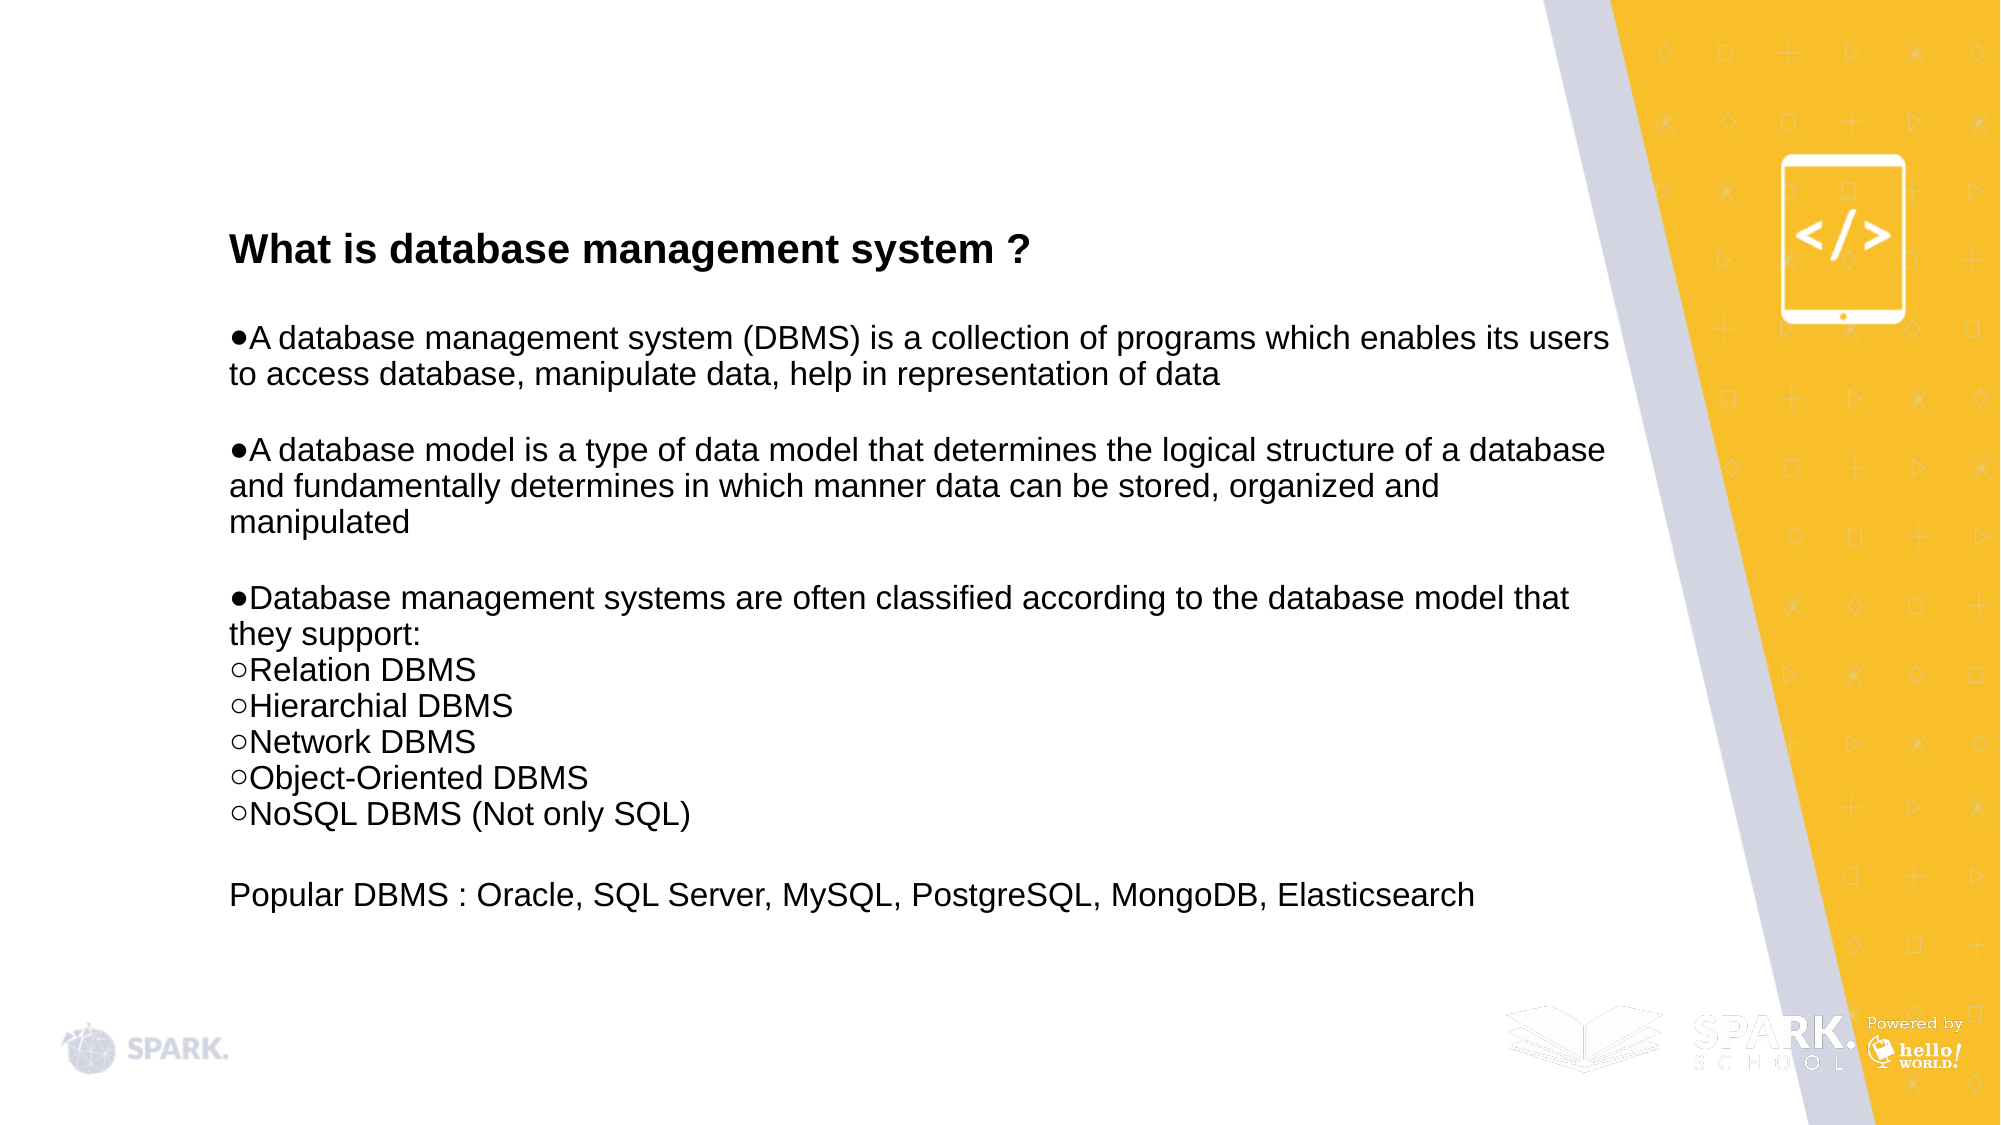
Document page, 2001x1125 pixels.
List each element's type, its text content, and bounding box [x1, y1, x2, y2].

text_box A database management system (DBMS) is a collection of programs which enables its users to access database, manipulate data, help in representation of data A database model is a type of data model that determines the logical structure of a database and fundamentally determines in which manner data can be stored, organized and manipulated Database management systems are often classified according to the database model that they support: Relation DBMS Hierarchial DBMS Network DBMS Object-Oriented DBMS NoSQL DBMS (Not only SQL) Popular DBMS : Oracle, SQL Server, MySQL, PostgreSQL, MongoDB, Elasticsearch [214, 313, 1629, 872]
text_box What is database management system ? [214, 190, 1373, 304]
picture [0, 0, 2001, 1125]
